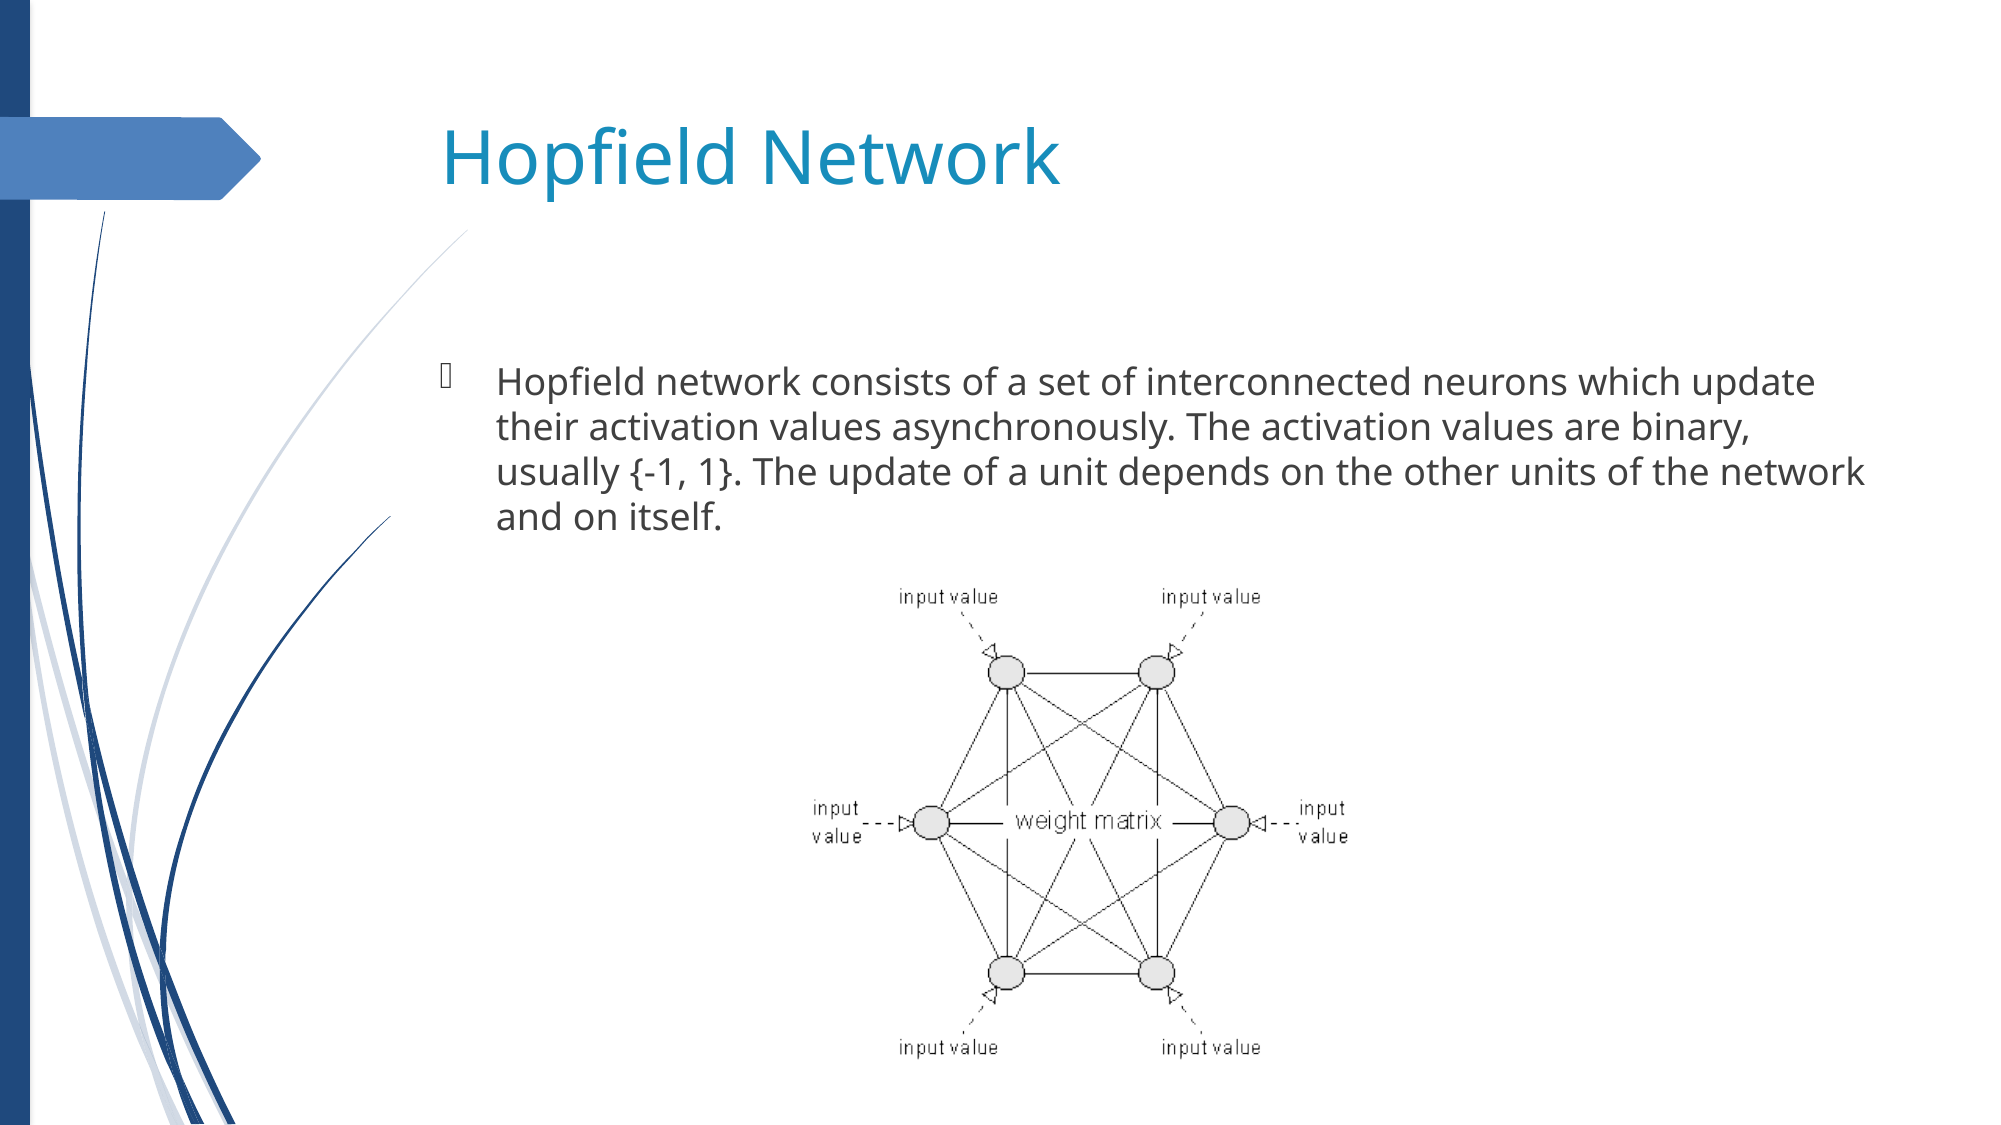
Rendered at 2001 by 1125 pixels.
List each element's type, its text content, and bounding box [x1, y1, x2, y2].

picture [804, 582, 1354, 1065]
text_box Hopfield Network [425, 102, 1888, 313]
text_box Hopfield network consists of a set of interconnected neurons which update their activation values asynchronously. The activation values are binary, usually {-1, 1}. The update of a unit depends on the other units of the network and on itself. [424, 350, 1888, 970]
